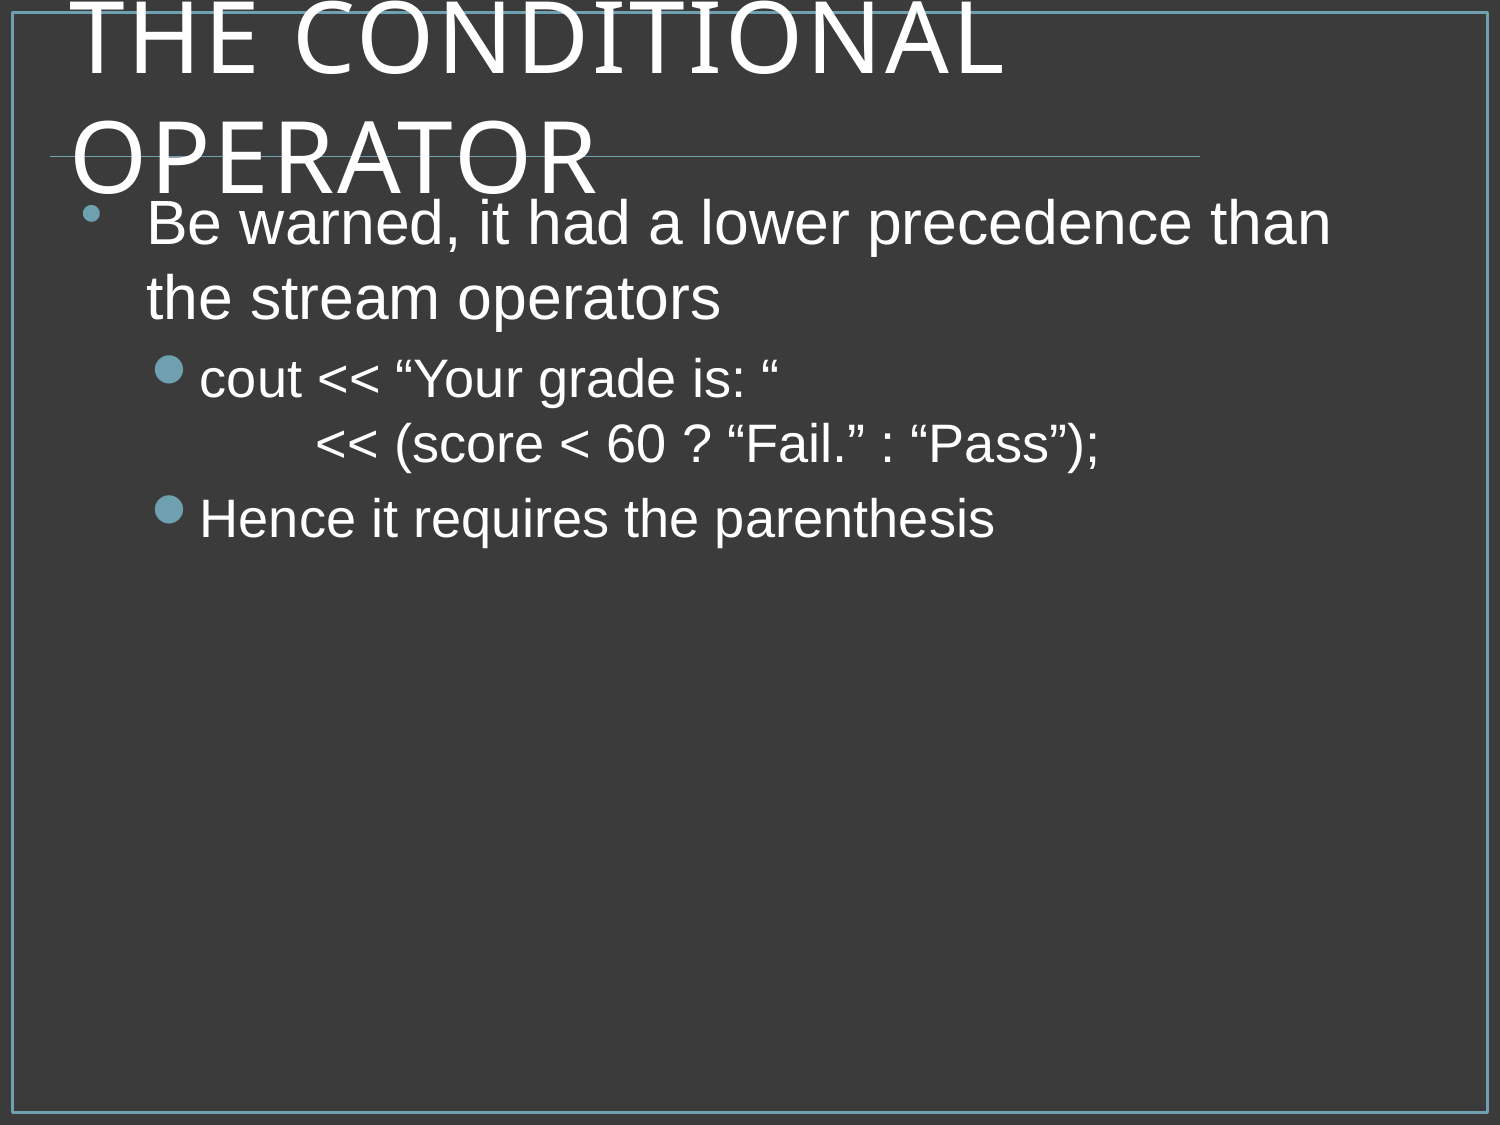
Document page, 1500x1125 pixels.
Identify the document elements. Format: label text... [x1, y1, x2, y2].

title The Conditional Operator [54, 0, 1405, 188]
list Be warned, it had a lower precedence than the stream operators cout << “Your grade is: “ << (score < 60 ? “Fail.” : “Pass”); Hence it requires the parenthesis [62, 174, 1438, 1075]
